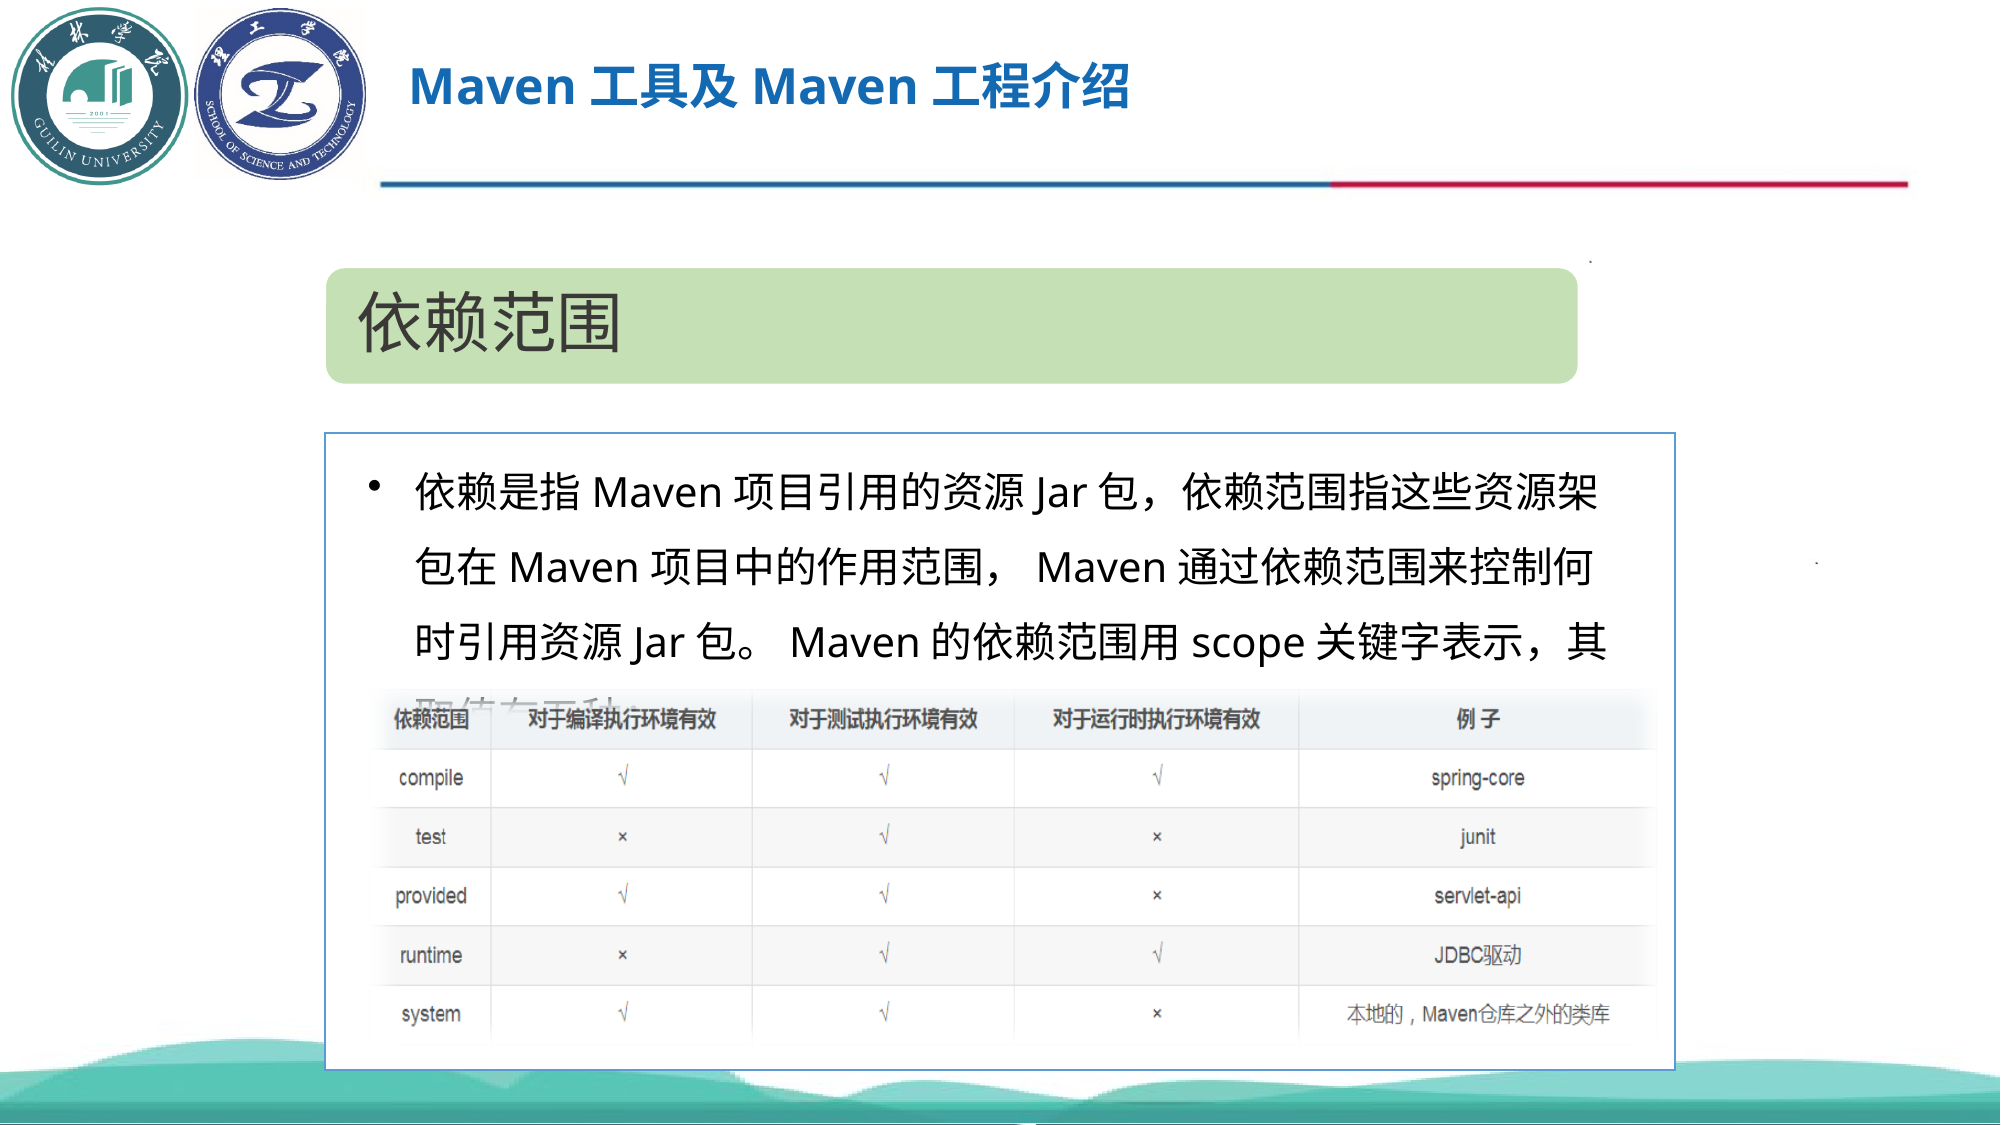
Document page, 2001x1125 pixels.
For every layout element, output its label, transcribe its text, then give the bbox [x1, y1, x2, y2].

picture [0, 0, 2001, 1125]
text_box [324, 267, 1579, 385]
title Maven工具及Maven工程介绍 [393, 29, 1966, 147]
text_box 依赖是指Maven项目引用的资源Jar包，依赖范围指这些资源架包在Maven项目中的作用范围，Maven通过依赖范围来控制何时引用资源Jar包。Maven的依赖范围用scope关键字表示，其取值有五种： [324, 432, 1676, 1071]
text_box [324, 277, 1675, 432]
